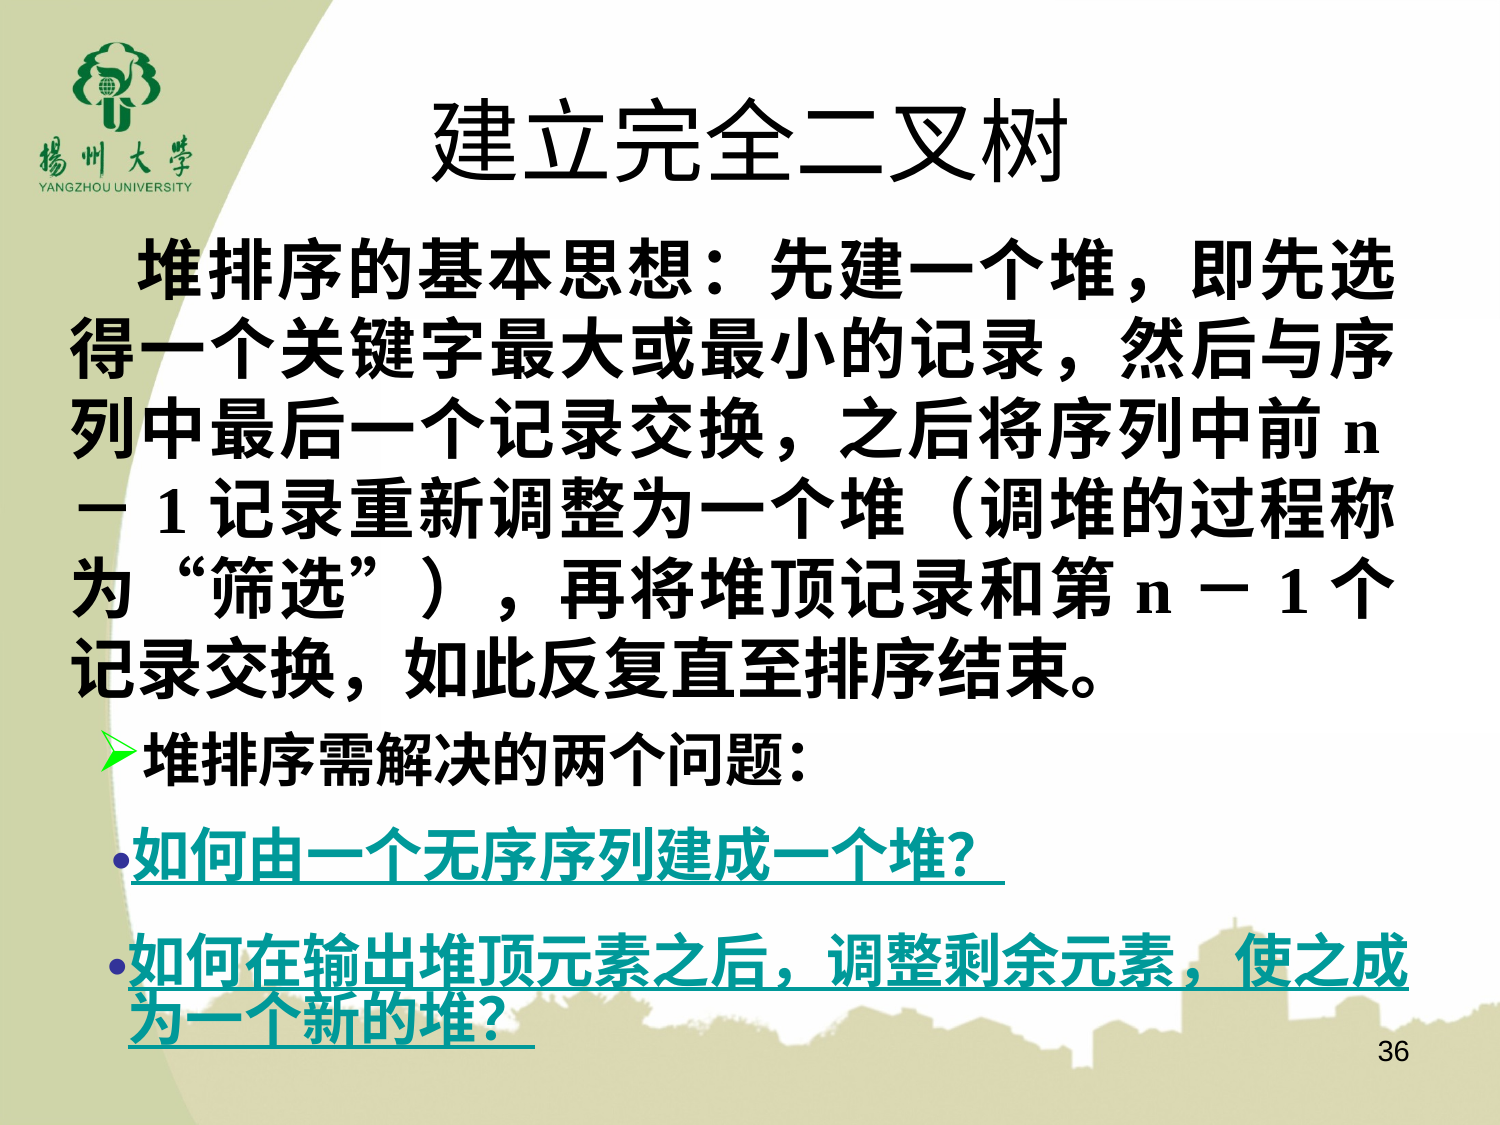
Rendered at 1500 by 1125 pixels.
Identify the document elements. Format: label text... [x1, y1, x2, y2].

text_box 如何由一个无序序列建成一个堆？ [21, 810, 1021, 910]
picture [0, 0, 1500, 1125]
text_box 堆排序需解决的两个问题： [6, 716, 1400, 801]
title 建立完全二叉树 [74, 44, 1426, 233]
text_box 如何在输出堆顶元素之后，调整剩余元素，使之成为一个新的堆？ [17, 916, 1435, 1016]
slide_number 36 [1074, 1024, 1426, 1103]
text_box 堆排序的基本思想：先建一个堆，即先选得一个关键字最大或最小的记录，然后与序列中最后一个记录交换，之后将序列中前n－1记录重新调整为一个堆（调堆的过程称为“筛选”），再将堆顶记录和第n－1个记录交换，如此反复直至排序结束。 [54, 220, 1412, 715]
